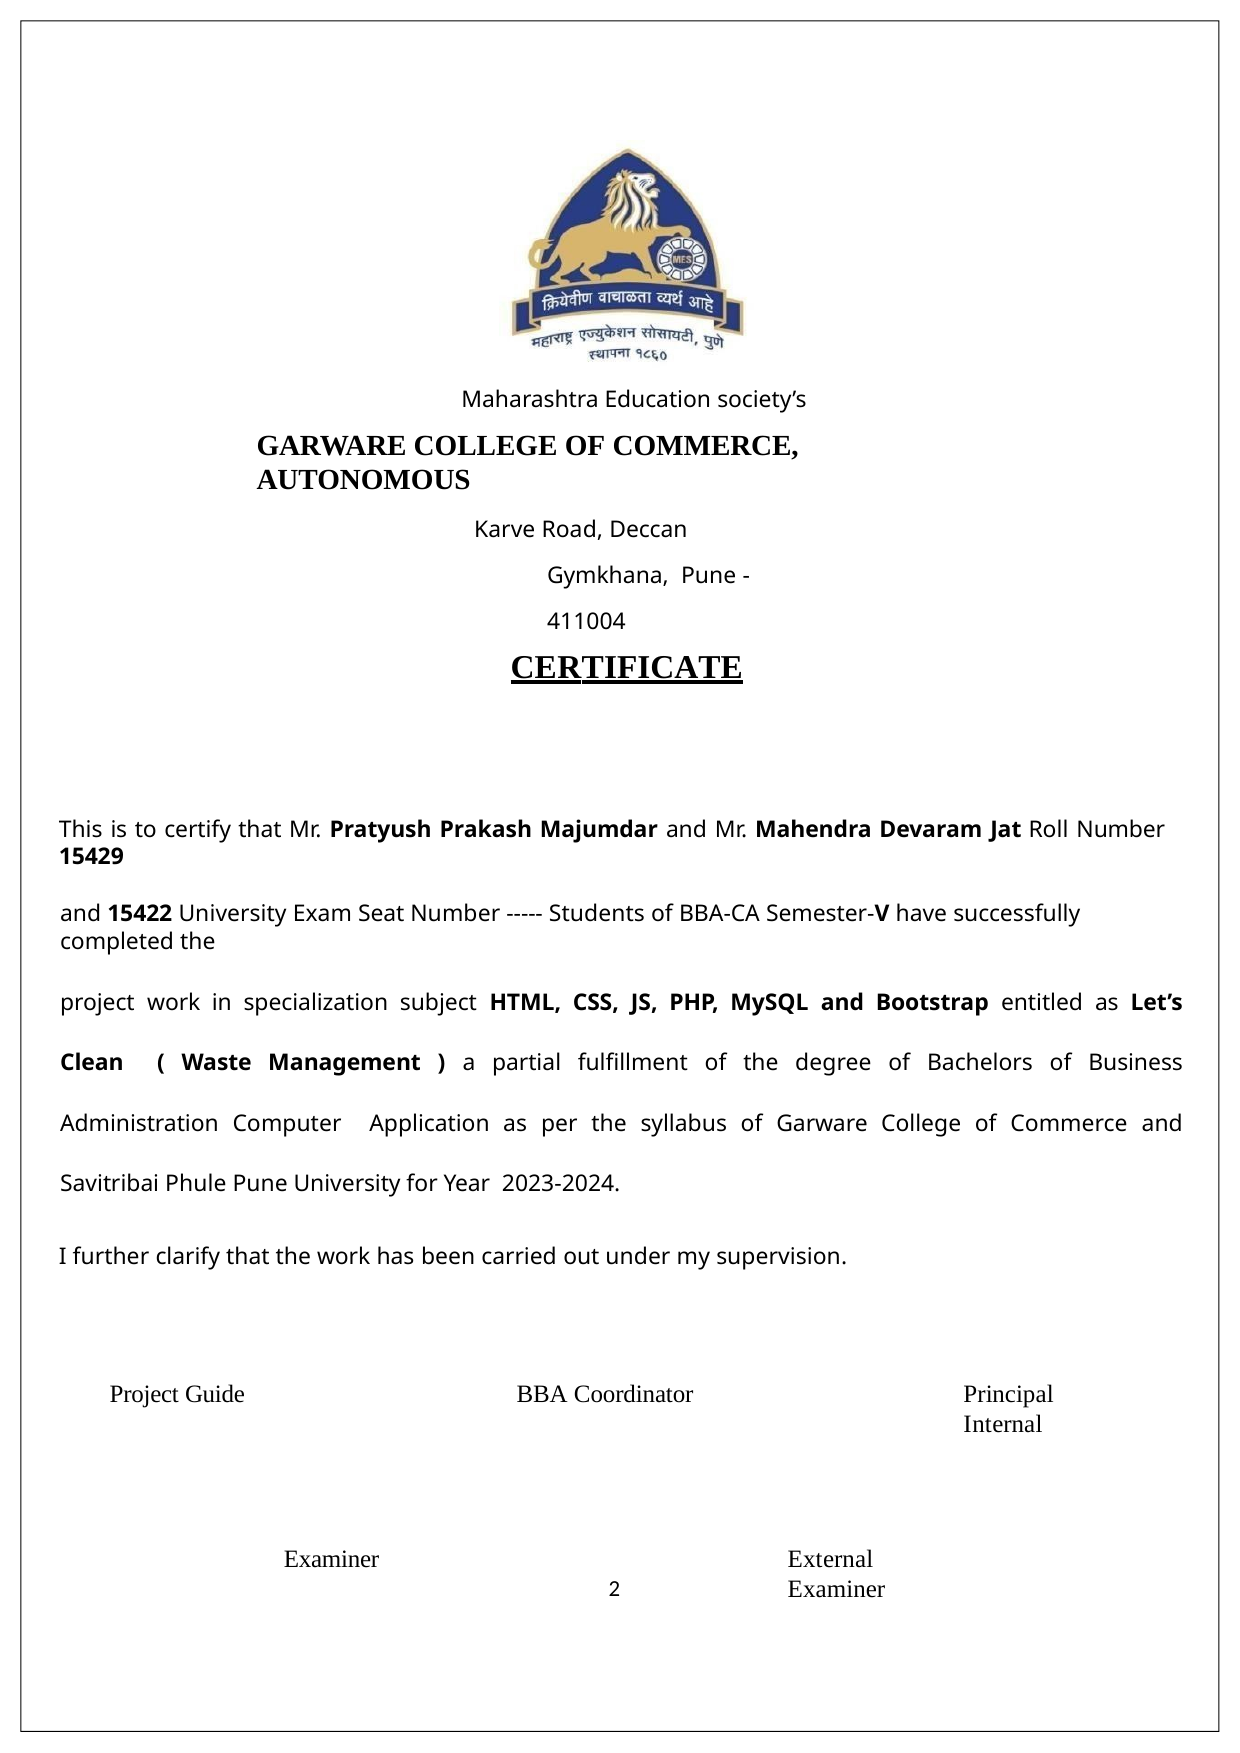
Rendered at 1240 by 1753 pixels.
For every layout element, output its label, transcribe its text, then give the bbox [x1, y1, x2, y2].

text_box Project Guide [107, 1375, 249, 1408]
slide_number 10 [602, 1577, 638, 1753]
text_box BBA Coordinator [514, 1375, 697, 1408]
text_box External Examiner [785, 1540, 977, 1603]
picture [499, 139, 754, 368]
text_box CERTIFICATE [508, 642, 745, 685]
text_box Maharashtra Education society’s GARWARE COLLEGE OF COMMERCE, AUTONOMOUS Karve Road, Deccan Gymkhana, Pune - 411004 [254, 370, 1030, 634]
text_box Principal Internal [961, 1375, 1140, 1438]
text_box Examiner [281, 1540, 383, 1573]
text_box This is to certify that Mr. Pratyush Prakash Majumdar and Mr. Mahendra Devaram Jat Roll Number 15429 and 15422 University Exam Seat Number ----- Students of BBA-CA Semester-V have successfully completed the project work in specialization subject HTML, CSS, JS, PHP, MySQL and Bootstrap entitled as Let’s Clean ( Waste Management ) a partial fulfillment of the degree of Bachelors of Business Administration Computer Application as per the syllabus of Garware College of Commerce and Savitribai Phule Pune University for Year 2023-2024. I further clarify that the work has been carried out under my supervision. [56, 812, 1184, 1269]
